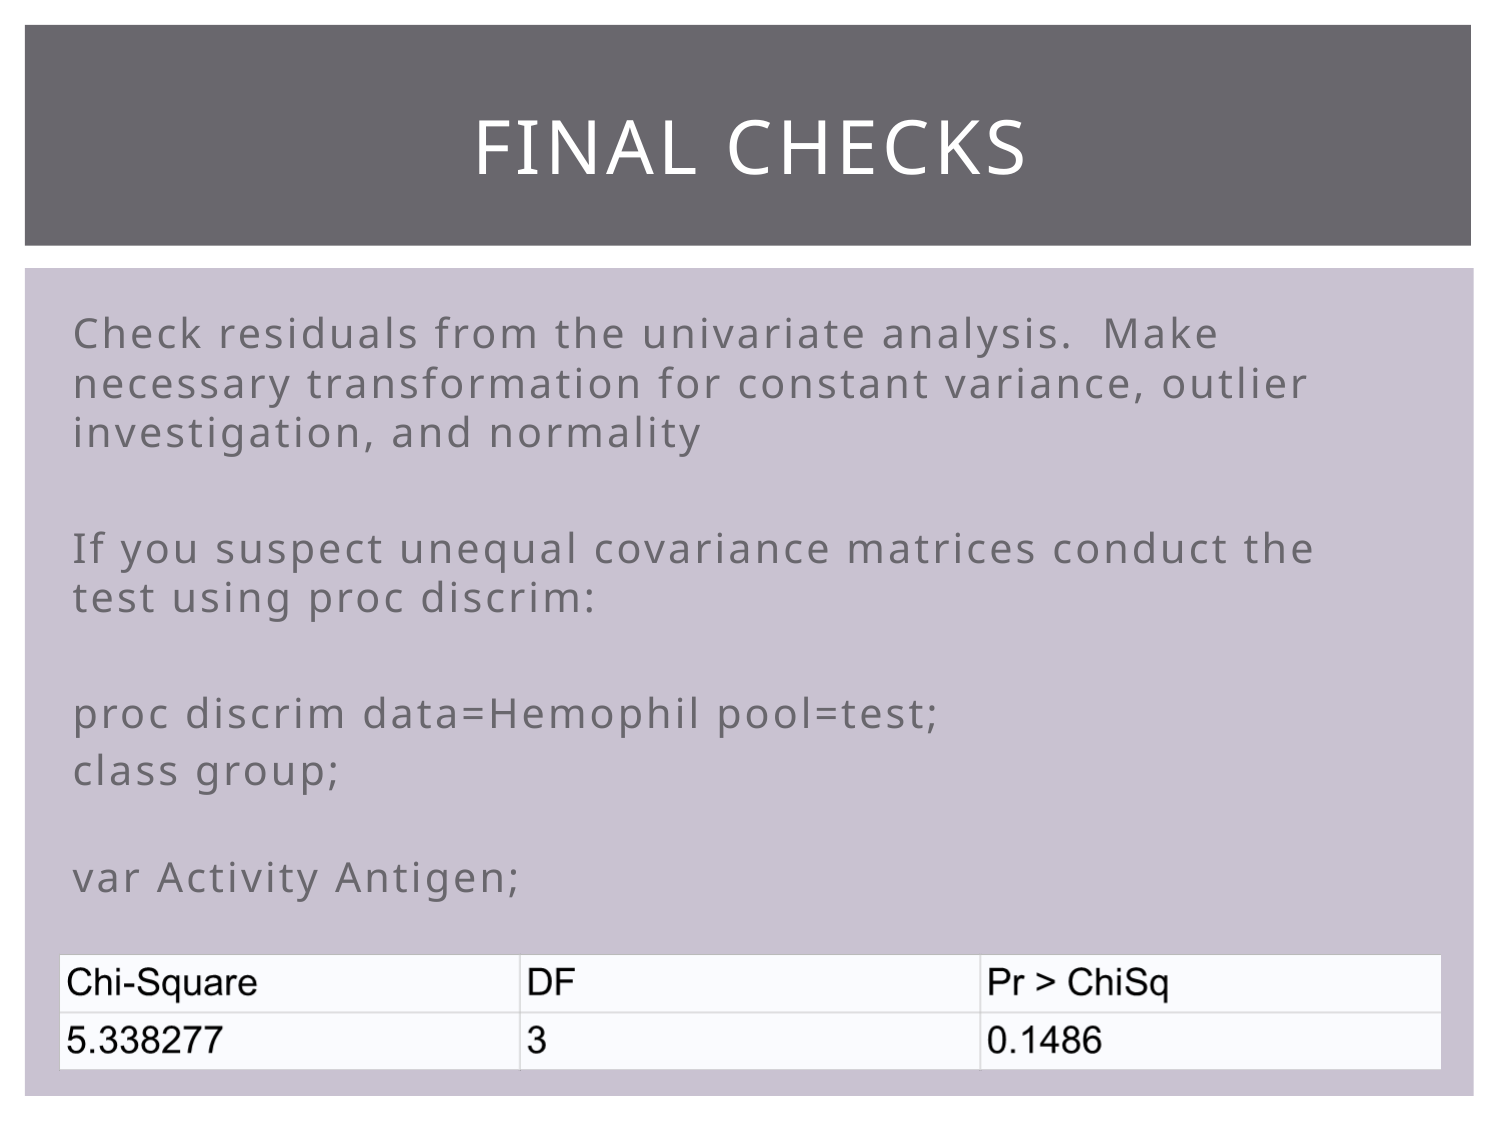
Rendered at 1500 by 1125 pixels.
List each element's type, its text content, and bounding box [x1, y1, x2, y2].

list Check residuals from the univariate analysis. Make necessary transformation for constant variance, outlier investigation, and normality If you suspect unequal covariance matrices conduct the test using proc discrim: proc discrim data=Hemophil pool=test; class group; var Activity Antigen; run; [50, 299, 1430, 1023]
title Final checks [62, 58, 1438, 232]
picture [59, 949, 1441, 1090]
